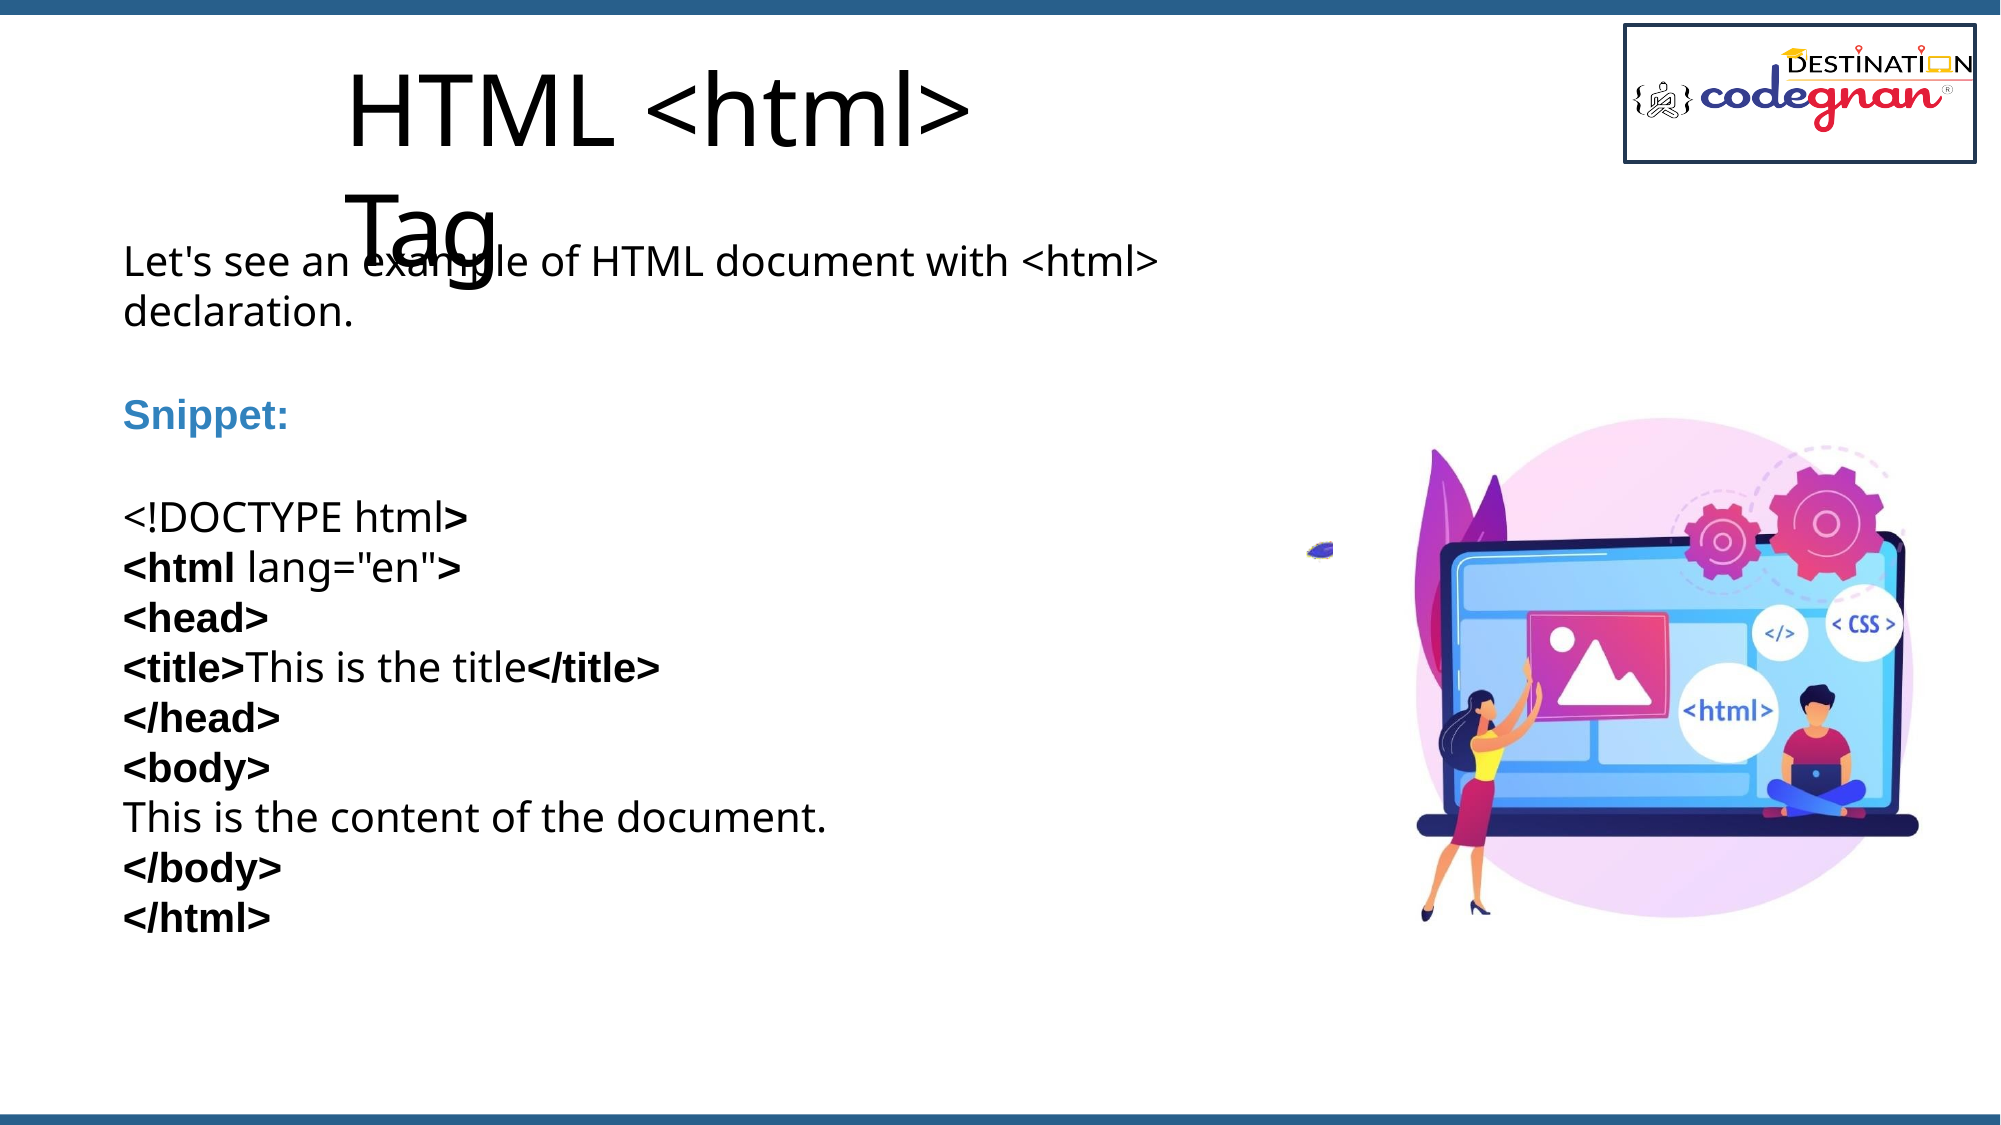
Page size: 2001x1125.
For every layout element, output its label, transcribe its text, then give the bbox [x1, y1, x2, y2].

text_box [1306, 335, 2000, 1003]
title HTML <html> Tag [342, 44, 1137, 233]
text_box [1623, 23, 1977, 164]
text_box Let's see an example of HTML document with <html> declaration. Snippet: <!DOCTYPE html> <html lang="en"> <head> <title>This is the title</title> </head> <body> This is the content of the document. </body> </html> [120, 233, 1333, 941]
